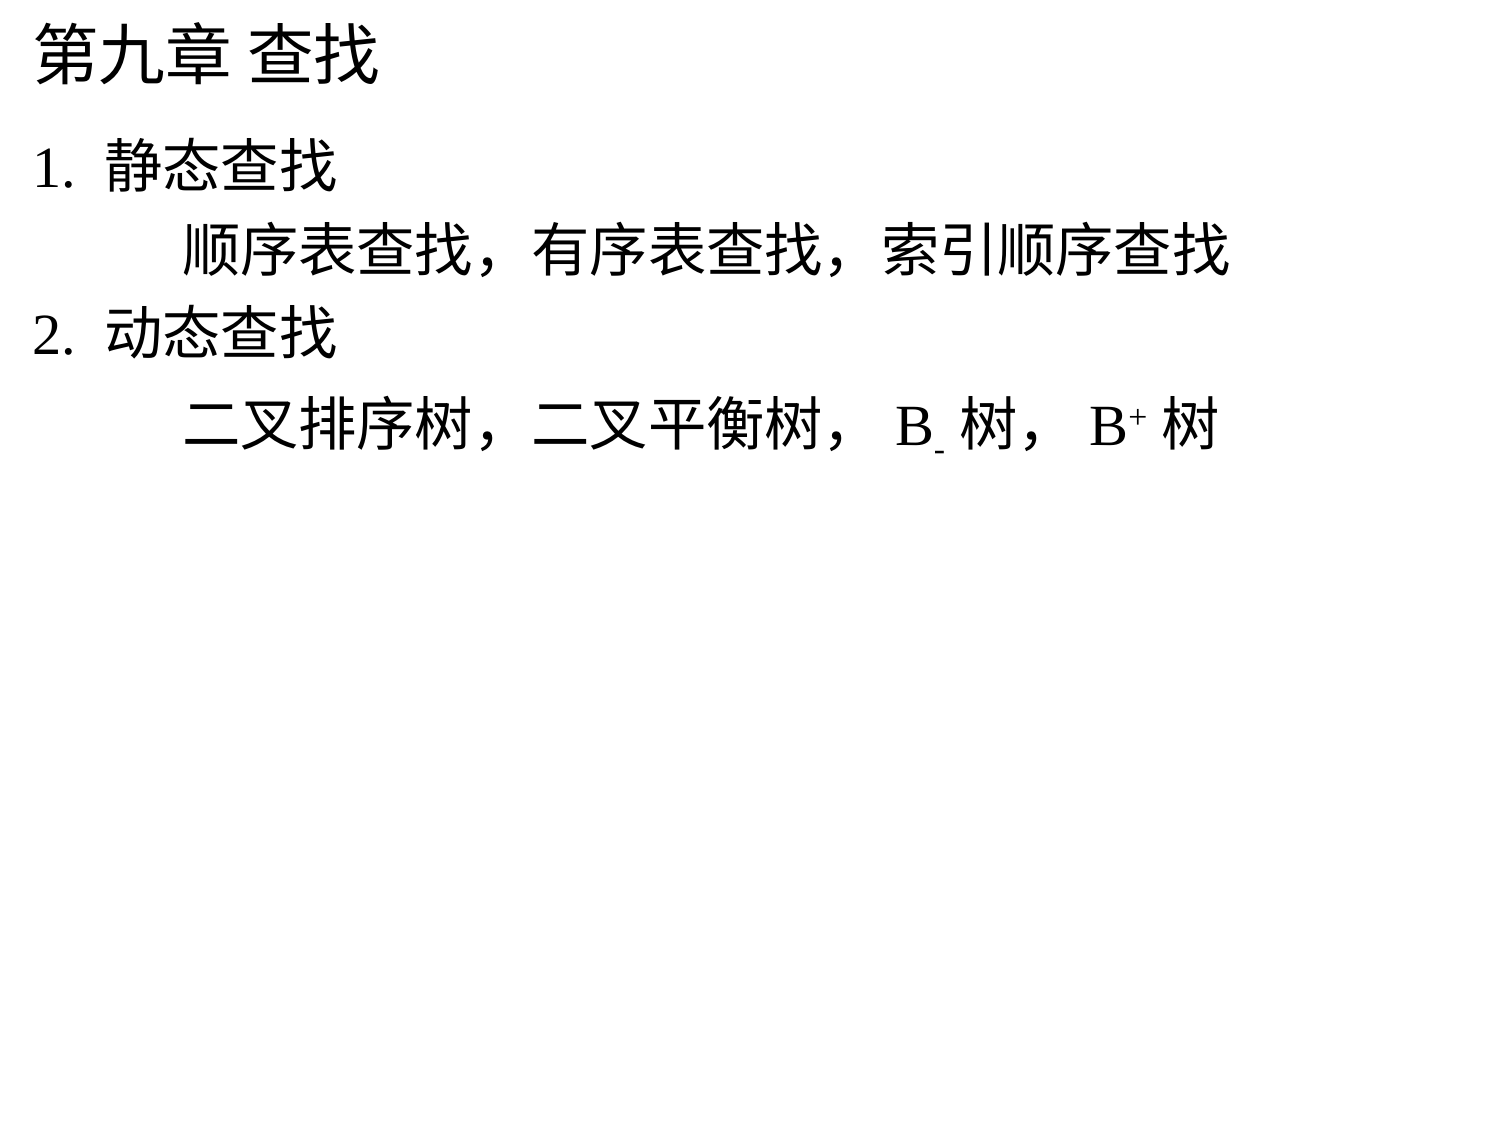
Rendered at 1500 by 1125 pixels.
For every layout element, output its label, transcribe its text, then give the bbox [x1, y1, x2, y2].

list 1. 静态查找 顺序表查找，有序表查找，索引顺序查找 2. 动态查找 二叉排序树，二叉平衡树，B-树，B+树 [17, 129, 1474, 1102]
title 第九章 查找 [17, 0, 1311, 129]
